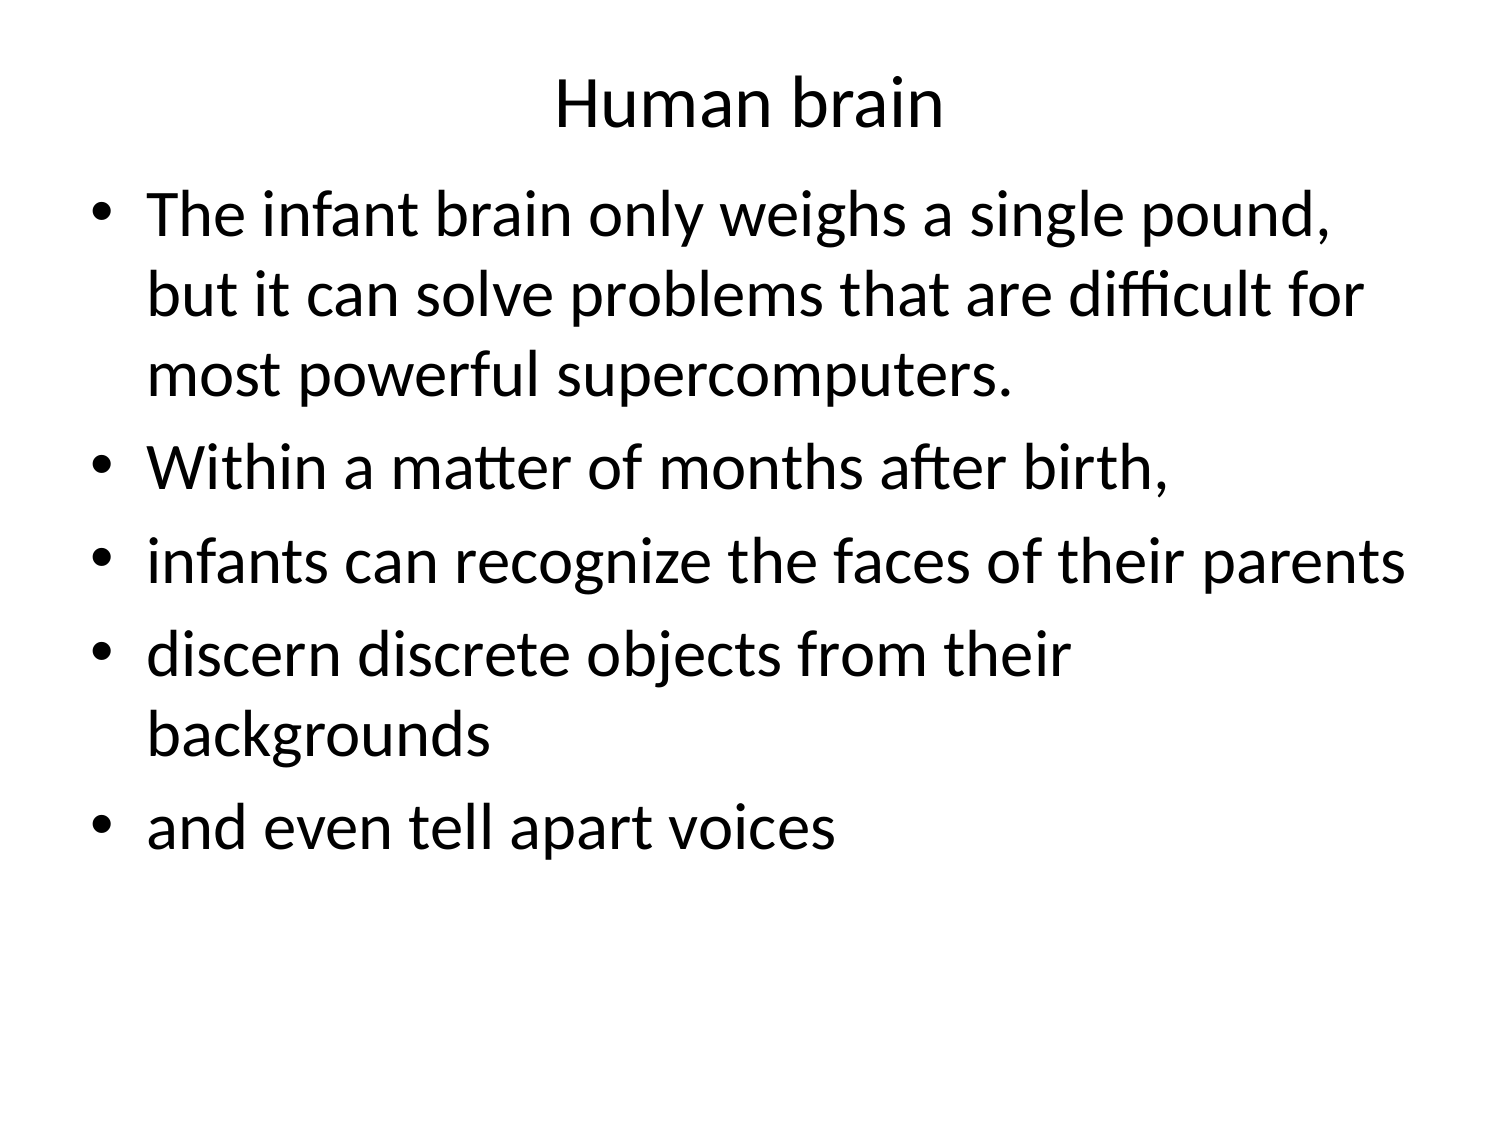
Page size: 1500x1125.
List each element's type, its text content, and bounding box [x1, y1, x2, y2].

list The infant brain only weighs a single pound, but it can solve problems that are difficult for most powerful supercomputers. Within a matter of months after birth, infants can recognize the faces of their parents discern discrete objects from their backgrounds and even tell apart voices [75, 162, 1425, 1005]
title Human brain [75, 45, 1425, 150]
